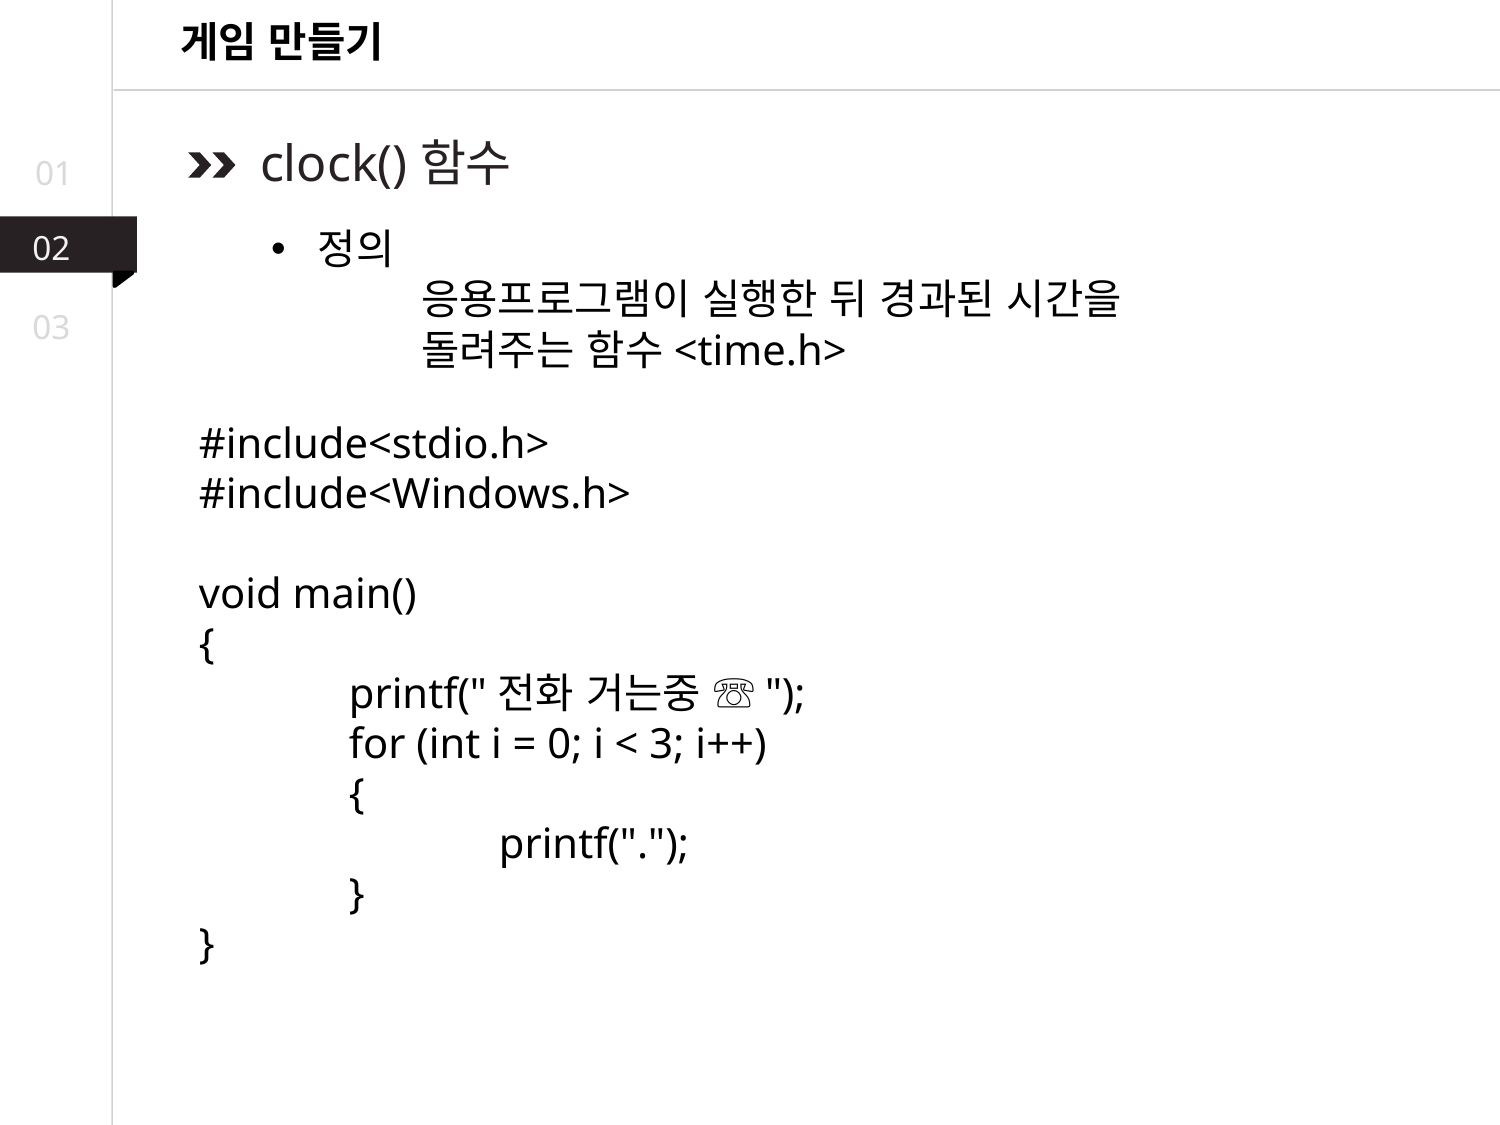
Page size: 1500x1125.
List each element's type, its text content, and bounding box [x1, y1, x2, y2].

text_box [186, 150, 213, 180]
text_box [0, 214, 107, 275]
text_box 02 [17, 219, 92, 275]
text_box [117, 270, 135, 287]
text_box 정의 응용프로그램이 실행한 뒤 경과된 시간을 돌려주는 함수<time.h> [256, 215, 1341, 381]
text_box #include<stdio.h> #include<Windows.h> void main() { printf("전화 거는중 ☏"); for (int i = 0; i < 3; i++) { printf("."); } } [184, 408, 1378, 974]
text_box 01 [20, 144, 107, 200]
text_box 게임 만들기 [121, 8, 443, 74]
text_box 03 [17, 298, 92, 354]
text_box clock()함수 [137, 124, 609, 200]
text_box [117, 214, 139, 275]
text_box [210, 150, 238, 180]
